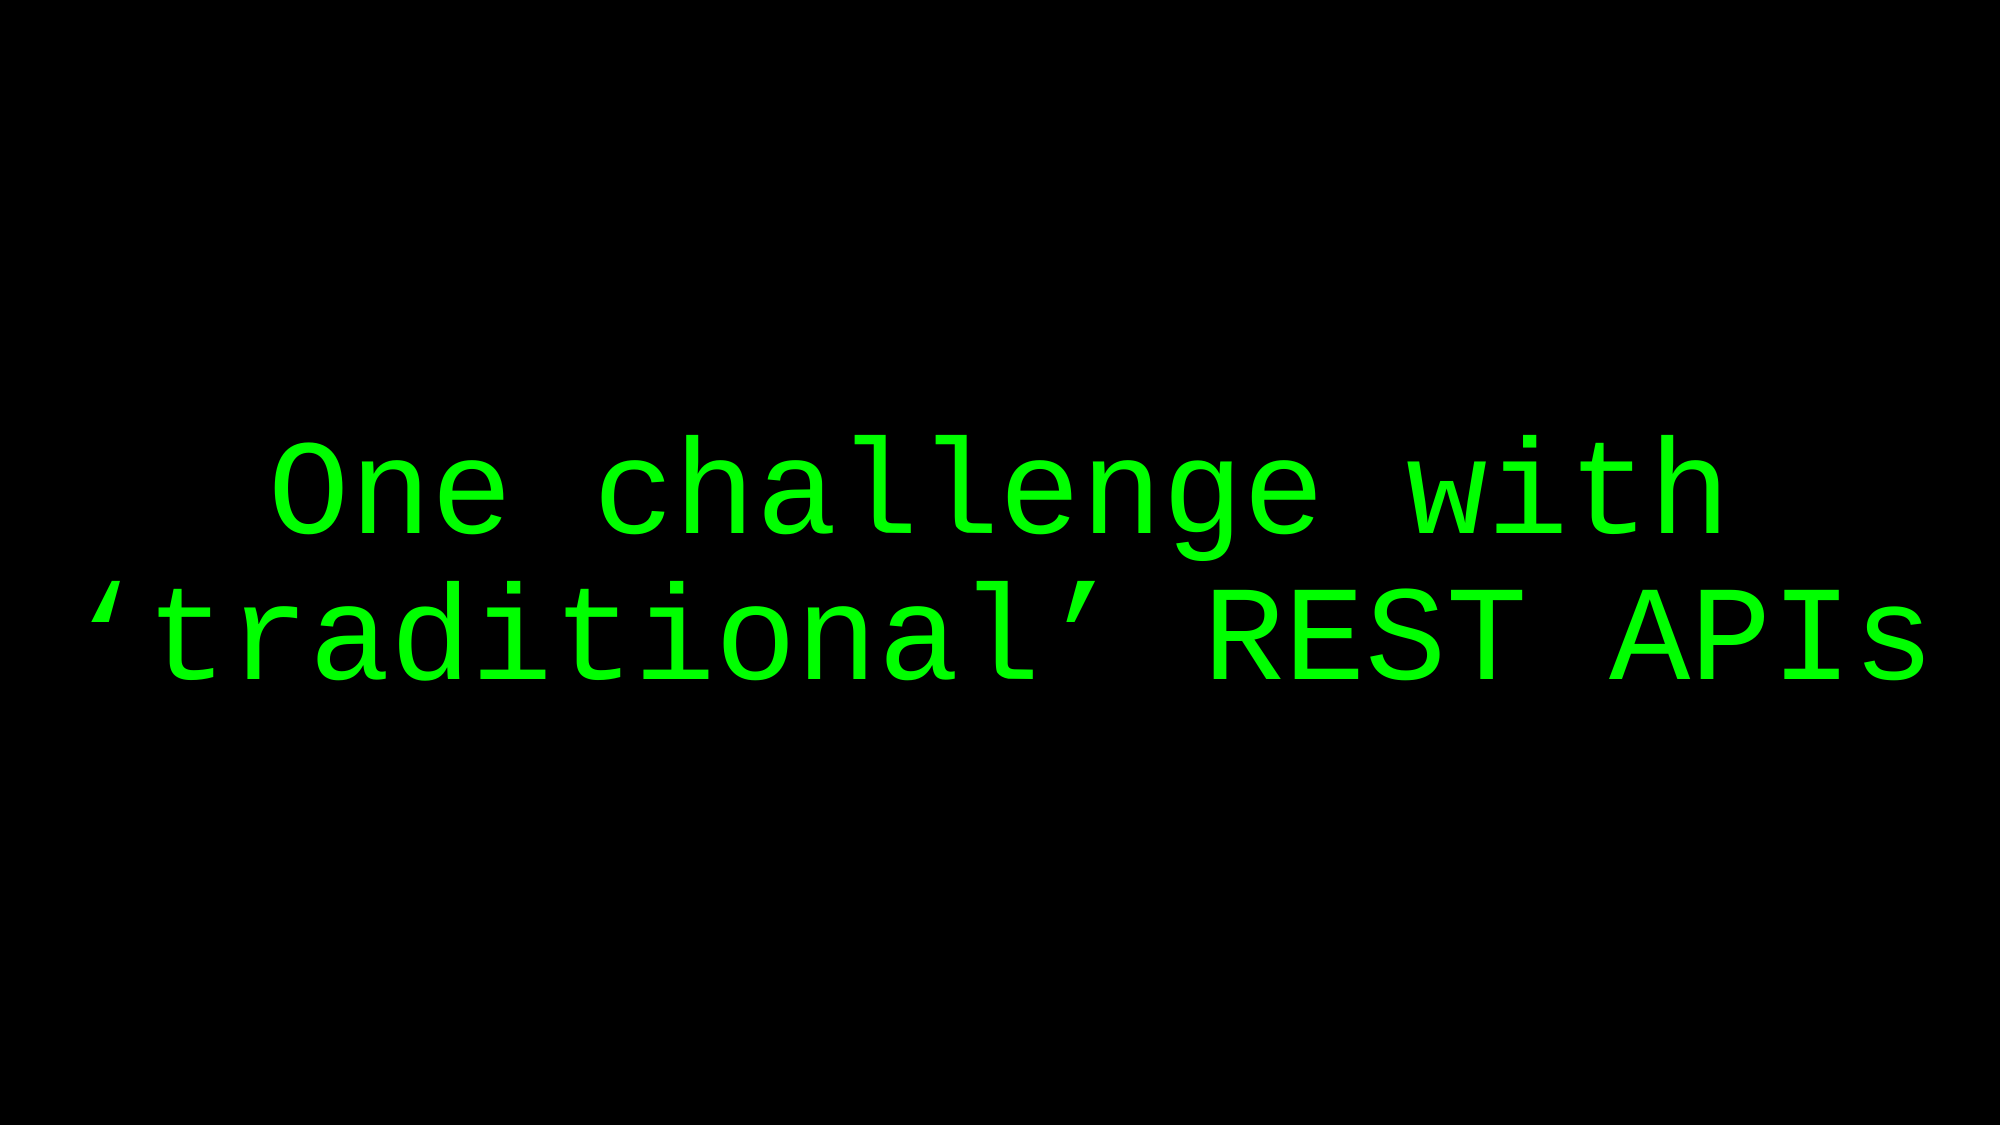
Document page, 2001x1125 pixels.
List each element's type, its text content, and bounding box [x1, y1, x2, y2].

title One challenge with ‘traditional’ REST APIs [0, 0, 2000, 1125]
